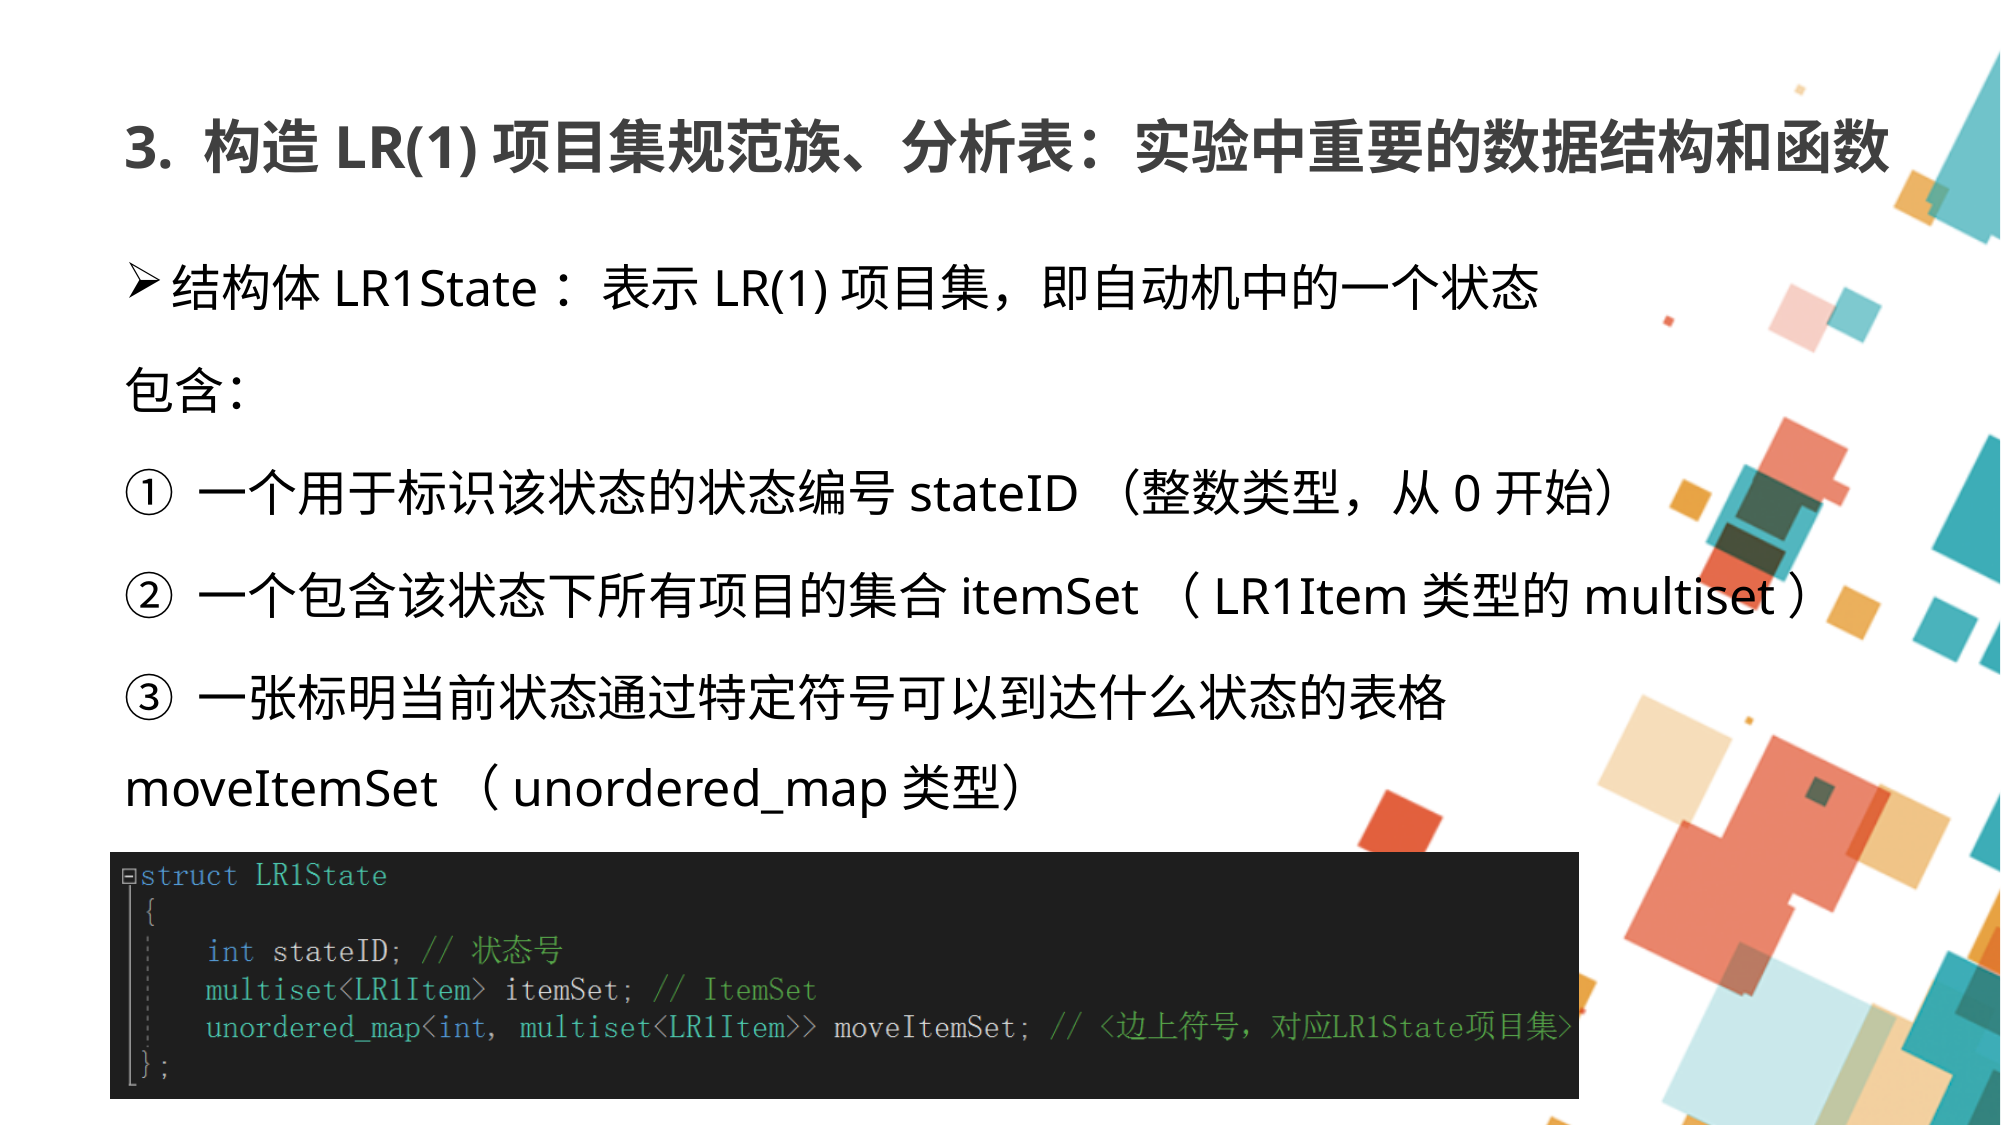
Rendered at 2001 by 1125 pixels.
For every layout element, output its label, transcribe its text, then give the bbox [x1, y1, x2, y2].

text_box 3. 构造LR(1)项目集规范族、分析表：实验中重要的数据结构和函数 [110, 102, 1927, 188]
text_box 结构体LR1State：表示LR(1)项目集，即自动机中的一个状态 包含： ① 一个用于标识该状态的状态编号stateID（整数类型，从0开始） ② 一个包含该状态下所有项目的集合itemSet（LR1Item类型的multiset） ③ 一张标明当前状态通过特定符号可以到达什么状态的表格moveItemSet（unordered_map类型） [109, 219, 1050, 825]
picture [109, 0, 2001, 1125]
